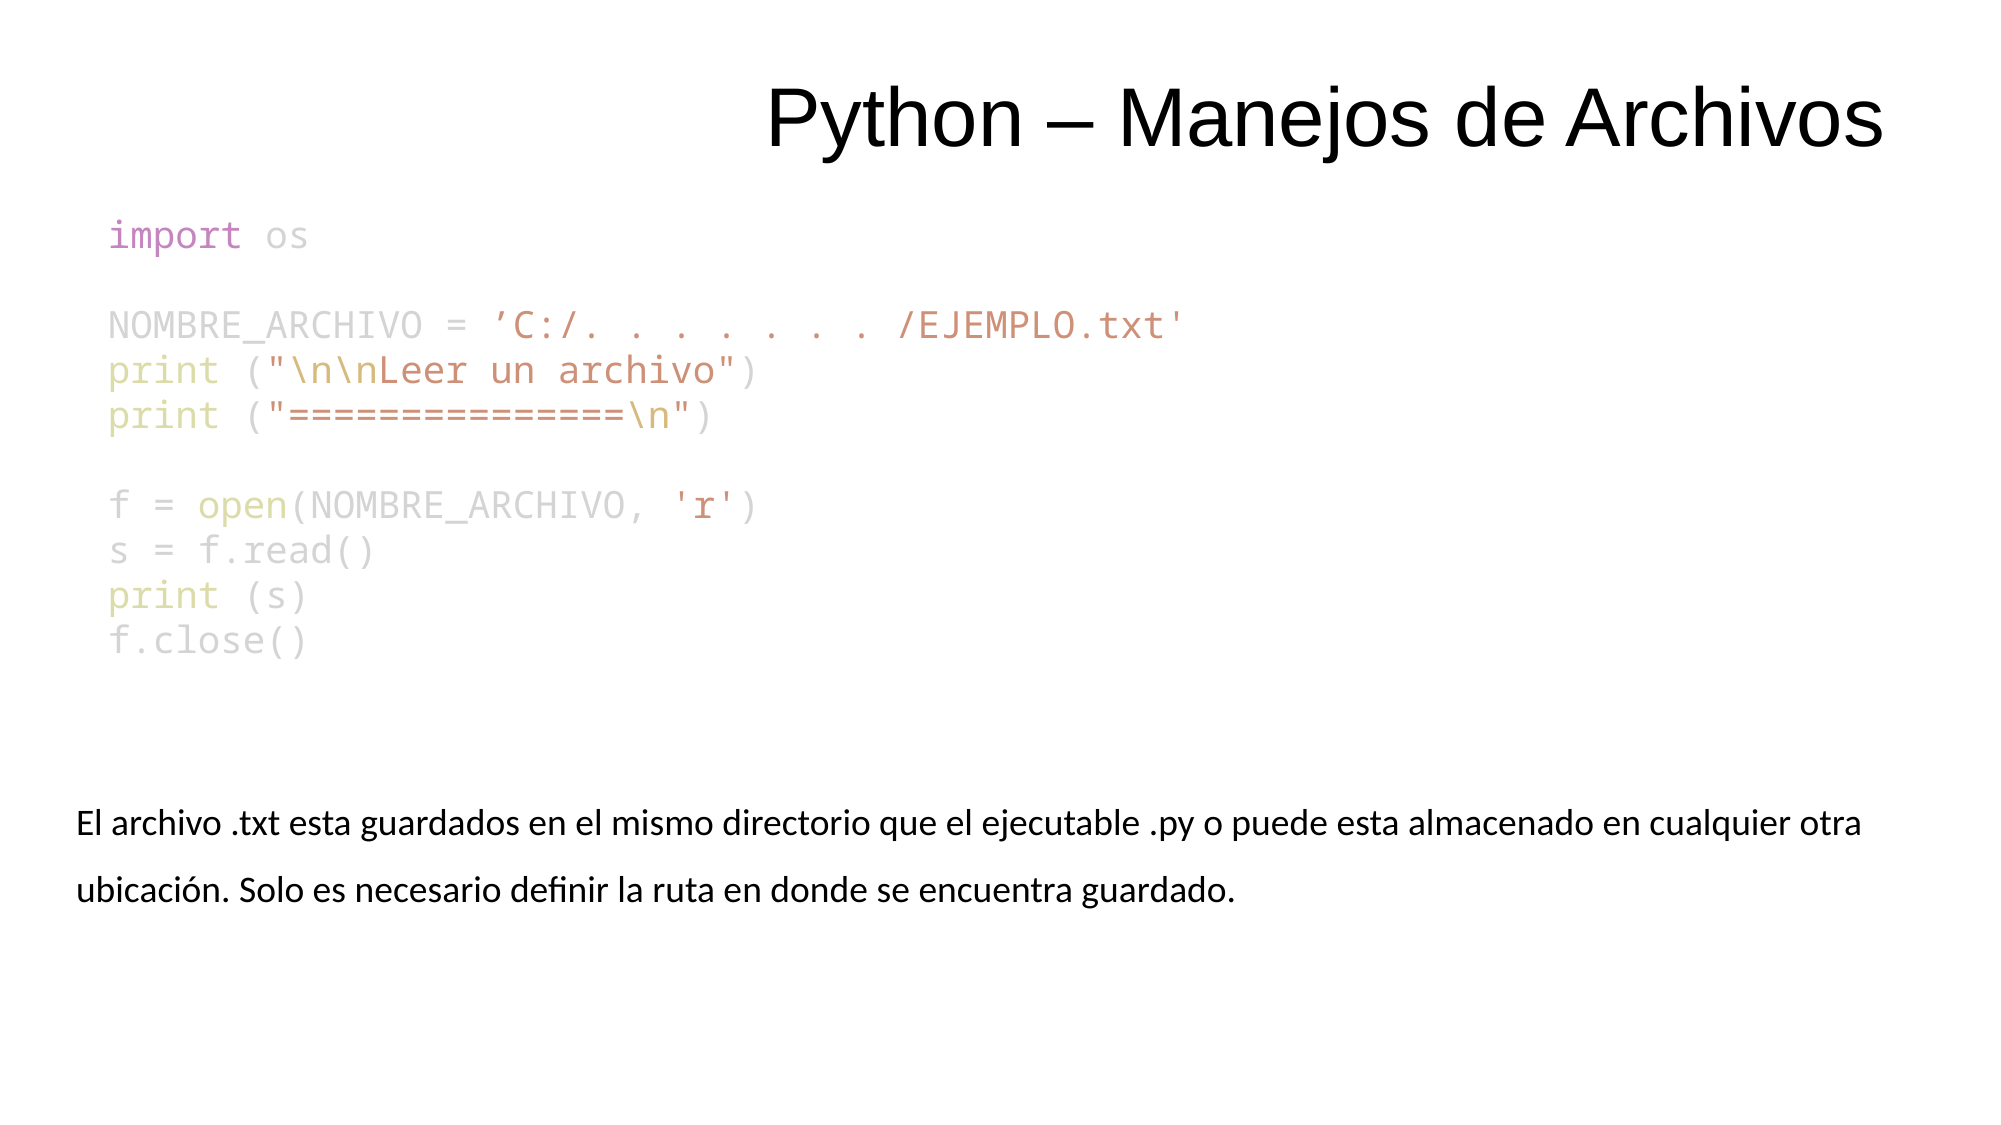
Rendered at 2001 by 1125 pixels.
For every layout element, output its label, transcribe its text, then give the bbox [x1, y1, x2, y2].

text_box import os NOMBRE_ARCHIVO = ’C:/. . . . . . . /EJEMPLO.txt' print ("\n\nLeer un archivo") print ("===============\n") f = open(NOMBRE_ARCHIVO, 'r') s = f.read() print (s) f.close() [93, 203, 1733, 759]
text_box El archivo .txt esta guardados en el mismo directorio que el ejecutable .py o puede esta almacenado en cualquier otra ubicación. Solo es necesario definir la ruta en donde se encuentra guardado. [61, 767, 1907, 918]
text_box Python – Manejos de Archivos [750, 55, 1901, 171]
